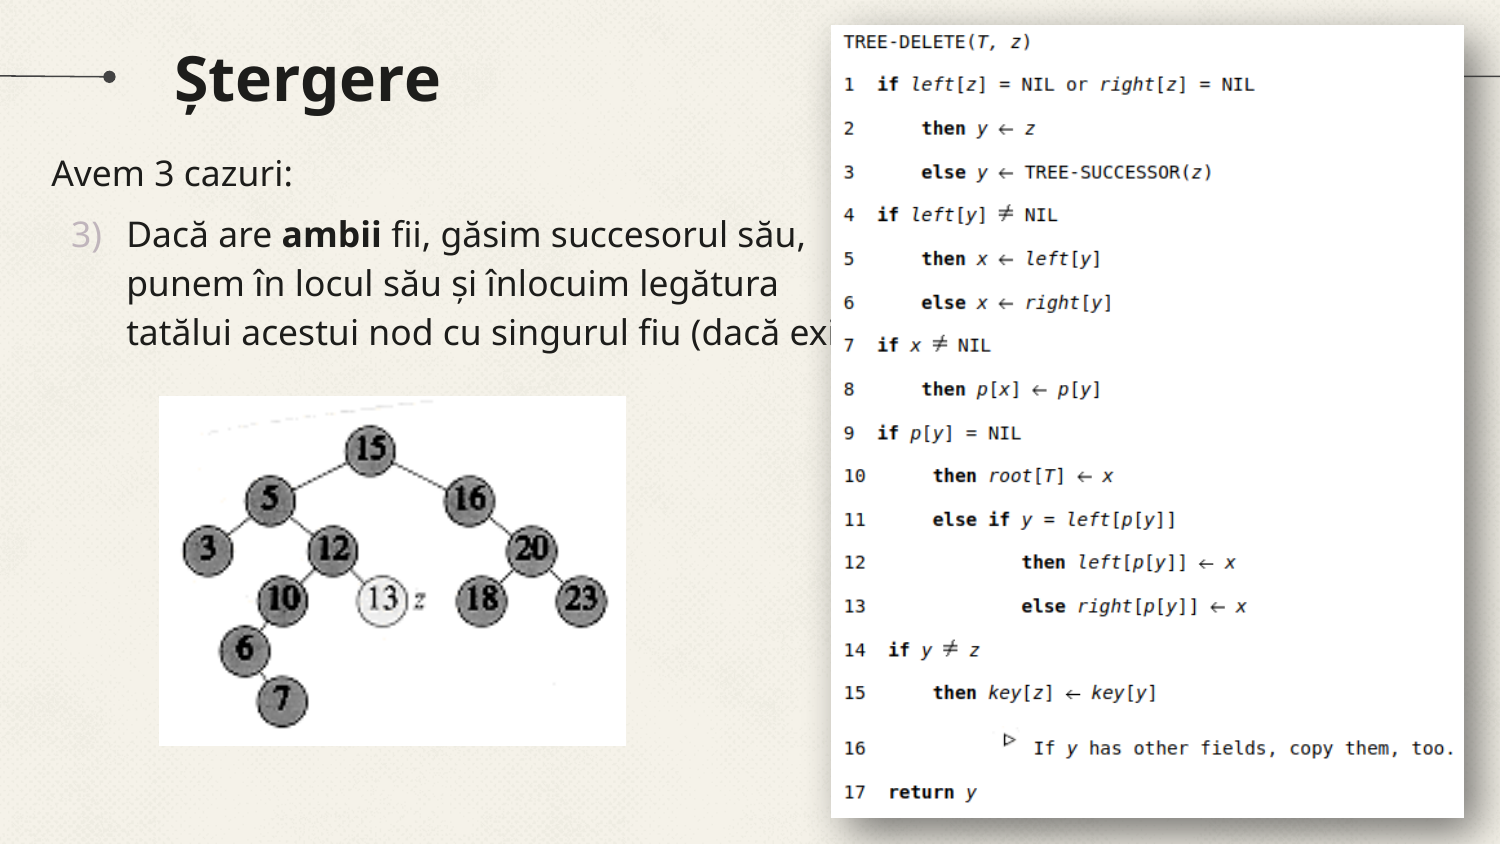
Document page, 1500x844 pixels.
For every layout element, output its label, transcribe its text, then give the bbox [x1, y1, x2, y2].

list Avem 3 cazuri: Dacă are ambii fii, găsim succesorul său, îl punem în locul său și înlocuim legătura tatălui acestui nod cu singurul fiu (dacă există) [36, 129, 813, 780]
title Ștergere [159, 6, 1170, 129]
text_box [158, 396, 626, 746]
picture [0, 0, 1500, 844]
